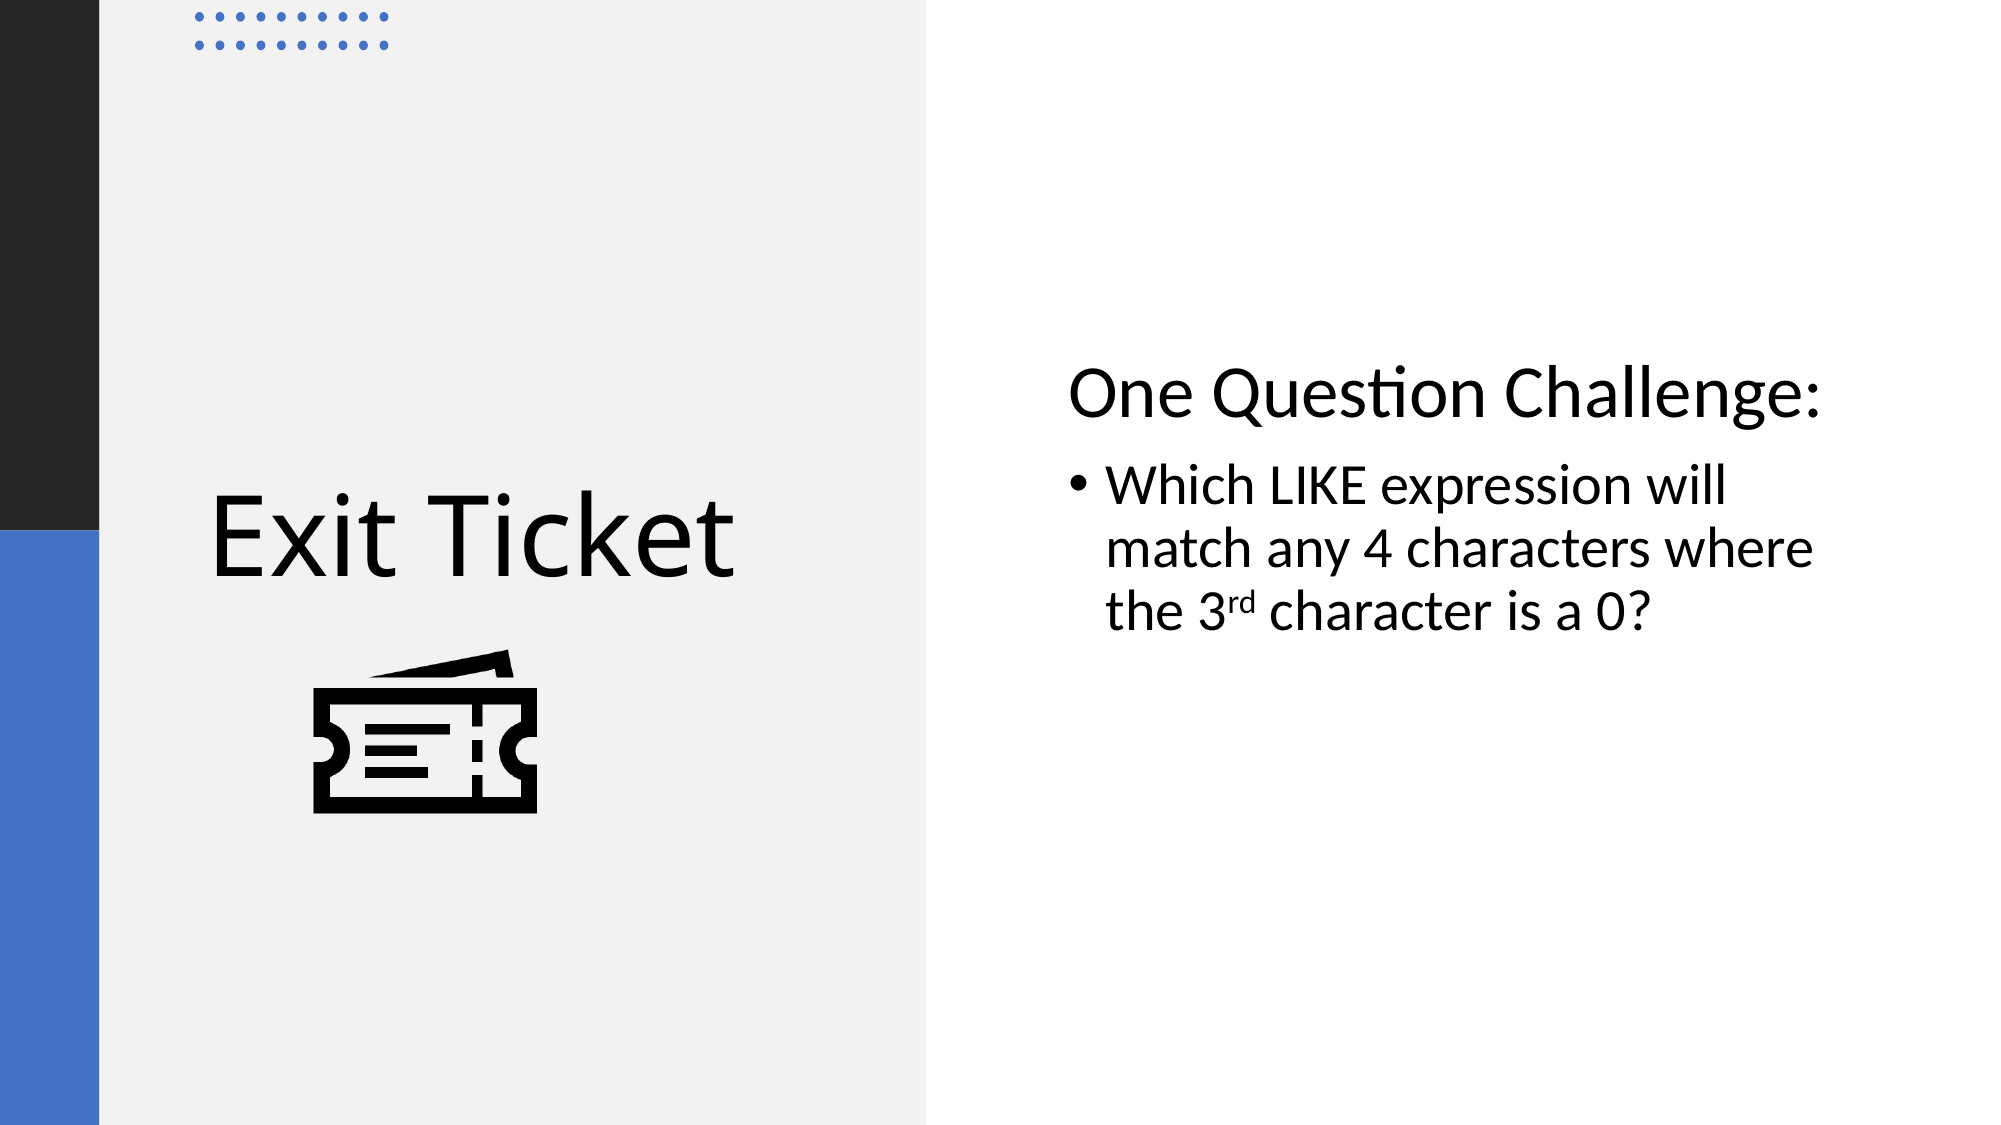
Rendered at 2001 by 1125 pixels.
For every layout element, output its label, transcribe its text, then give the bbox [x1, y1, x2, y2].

text_box [927, 0, 2000, 1125]
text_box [194, 11, 389, 51]
title Exit Ticket [191, 218, 836, 862]
picture [294, 601, 556, 862]
list One Question Challenge: Which LIKE expression will match any 4 characters where the 3rd character is a 0? [1053, 81, 1890, 998]
text_box [99, 0, 927, 1125]
text_box [0, 529, 99, 1125]
text_box [0, 0, 99, 529]
